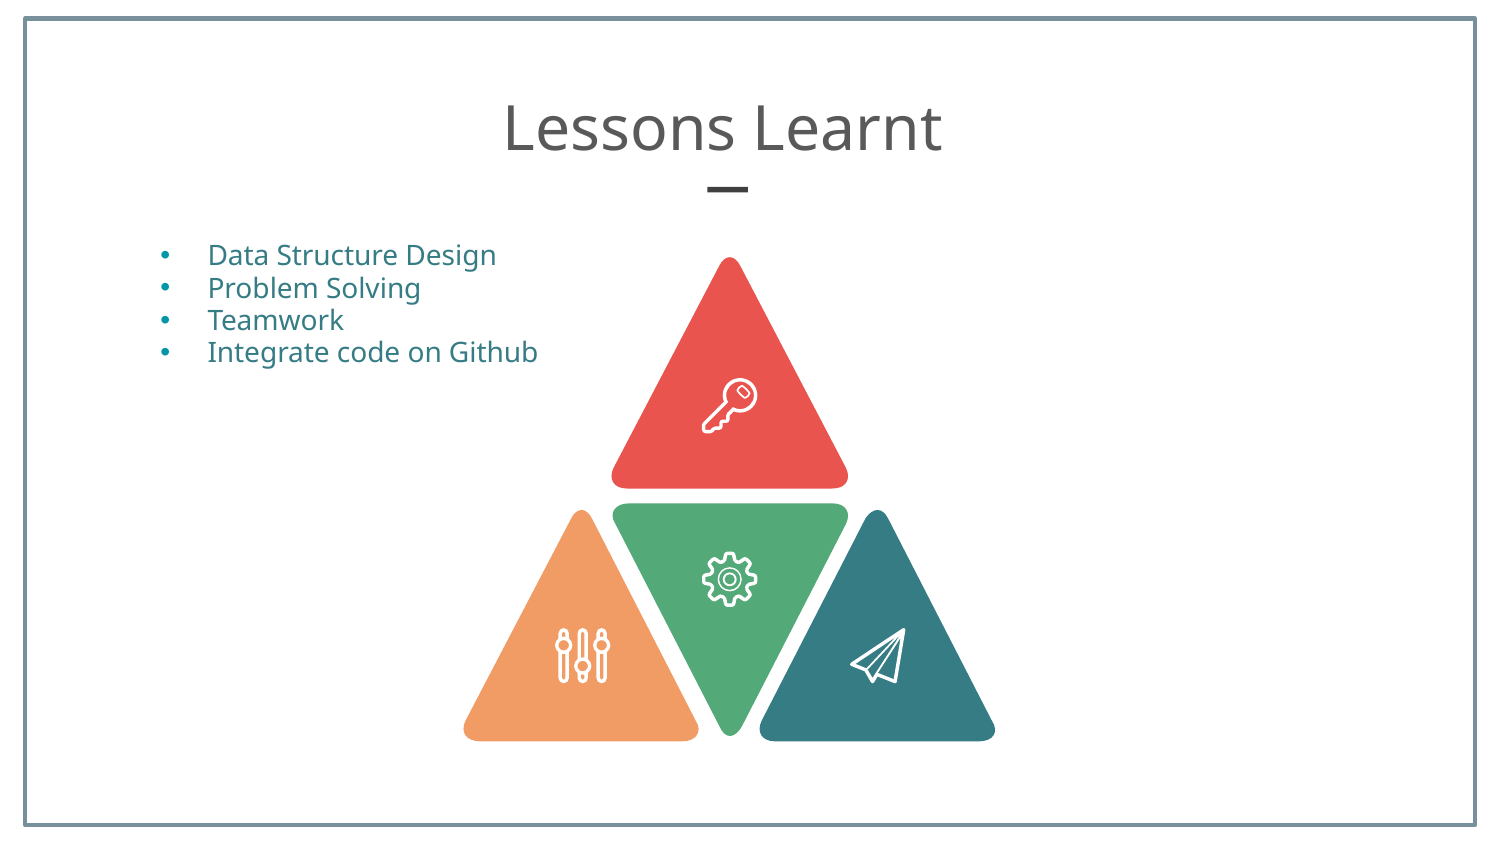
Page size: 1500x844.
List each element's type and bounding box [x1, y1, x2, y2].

text_box [705, 185, 750, 194]
text_box [23, 16, 1477, 827]
text_box [701, 377, 758, 434]
text_box [459, 254, 1000, 742]
text_box [554, 627, 611, 684]
text_box [701, 551, 758, 608]
